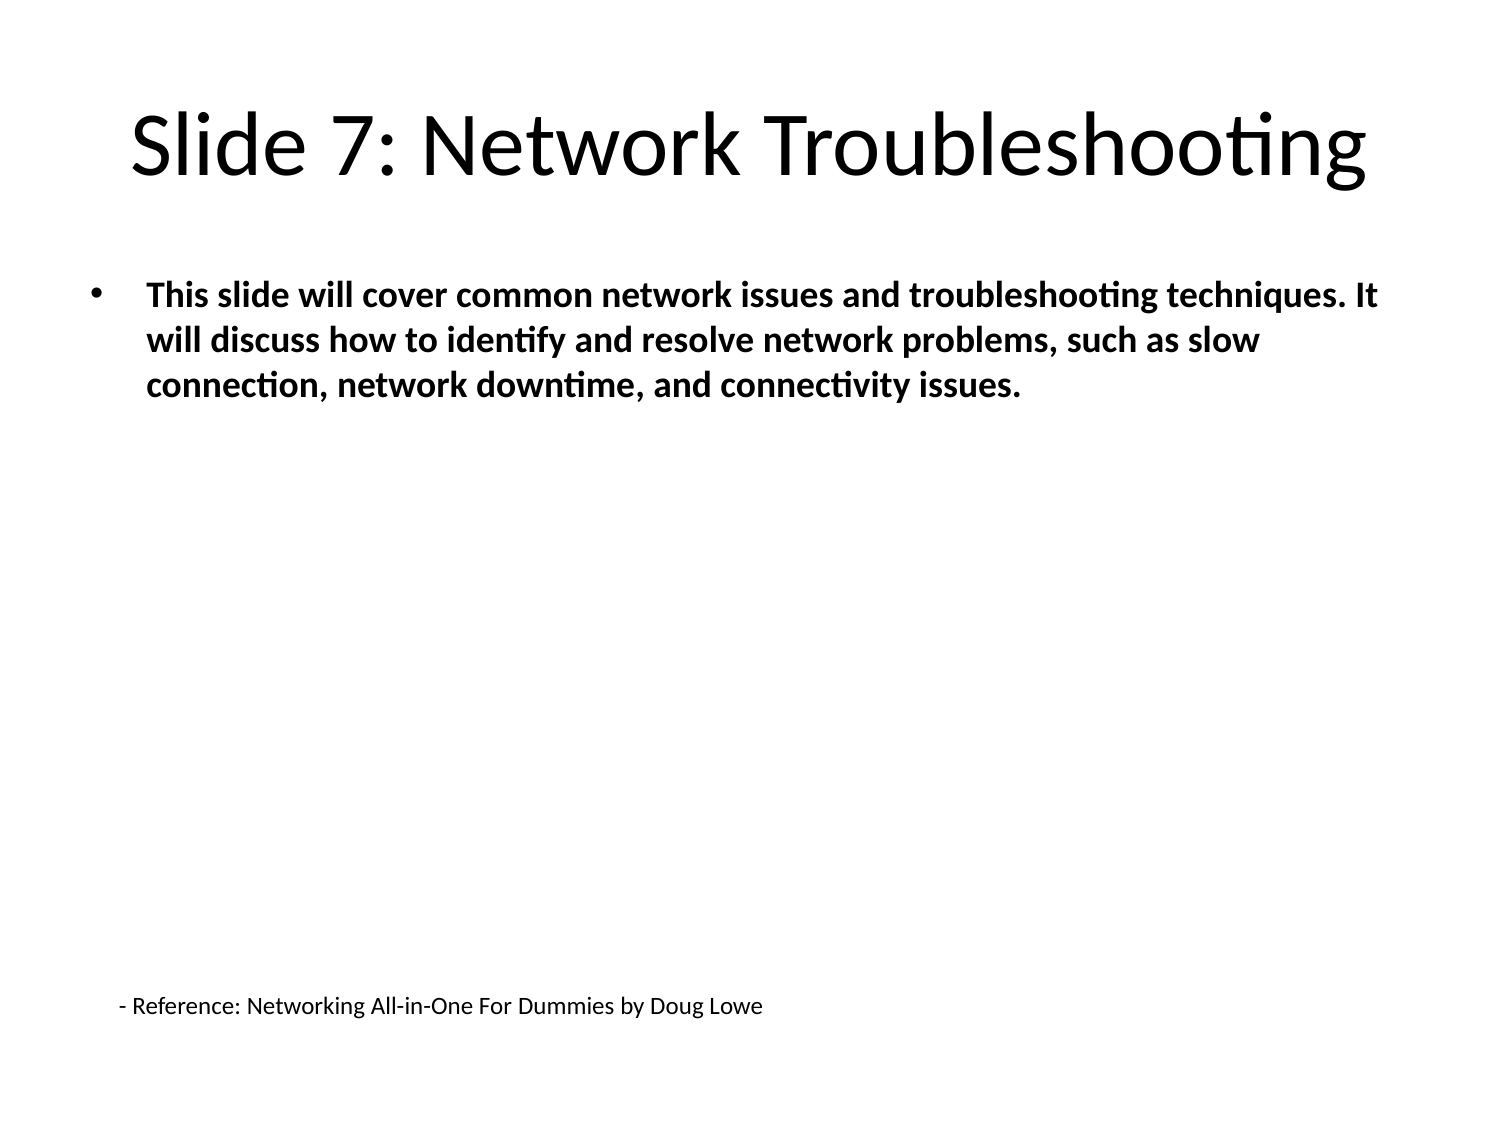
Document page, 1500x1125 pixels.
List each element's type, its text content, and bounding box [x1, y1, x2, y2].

title Slide 7: Network Troubleshooting [75, 45, 1425, 233]
text_box - Reference: Networking All-in-One For Dummies by Doug Lowe [104, 937, 1500, 1028]
list This slide will cover common network issues and troubleshooting techniques. It will discuss how to identify and resolve network problems, such as slow connection, network downtime, and connectivity issues. [75, 262, 1425, 1005]
